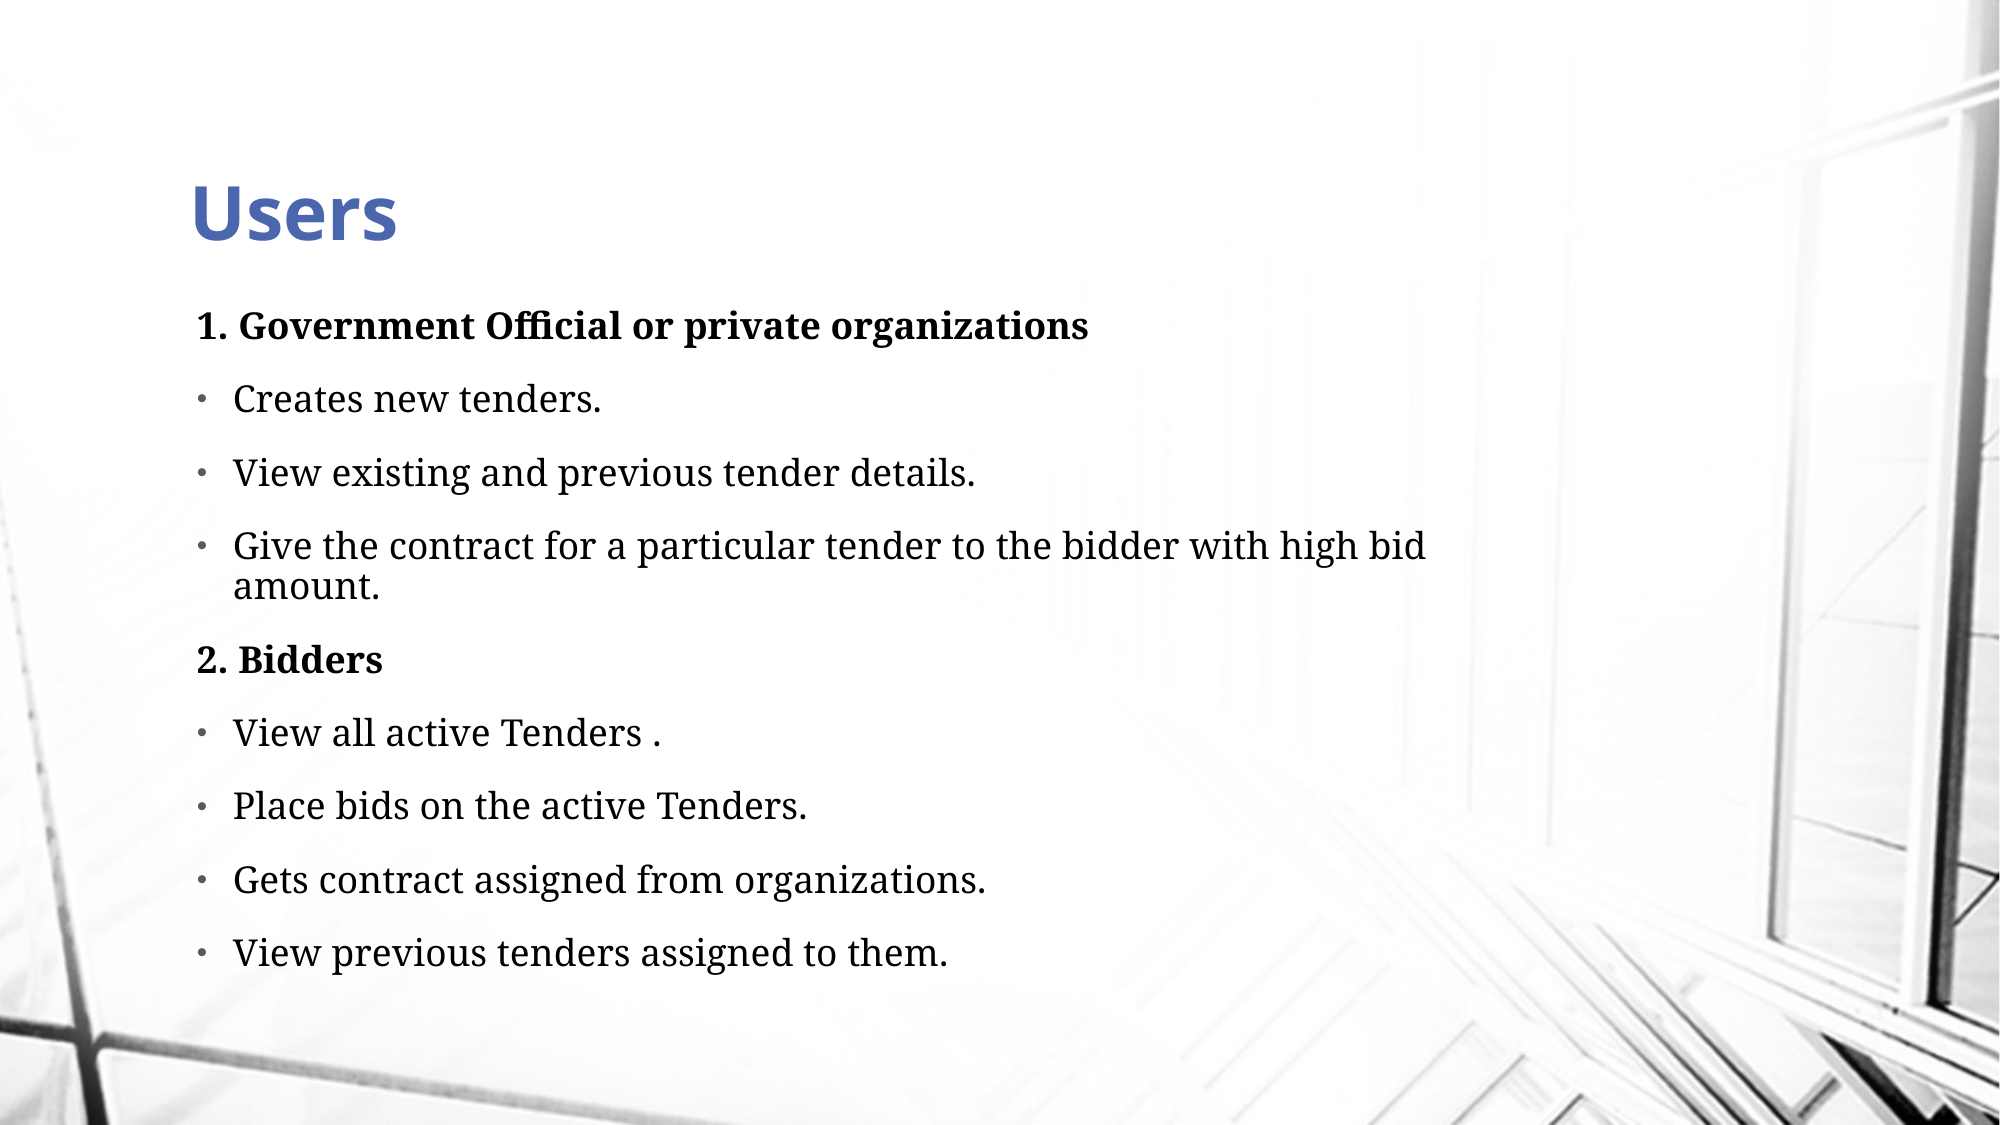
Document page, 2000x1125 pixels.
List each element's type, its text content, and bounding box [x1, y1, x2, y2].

picture [0, 0, 2000, 1125]
title Users [174, 87, 1600, 263]
list 1. Government Official or private organizations Creates new tenders. View existing and previous tender details. Give the contract for a particular tender to the bidder with high bid amount. 2. Bidders View all active Tenders . Place bids on the active Tenders. Gets contract assigned from organizations. View previous tenders assigned to them. [174, 299, 1600, 988]
